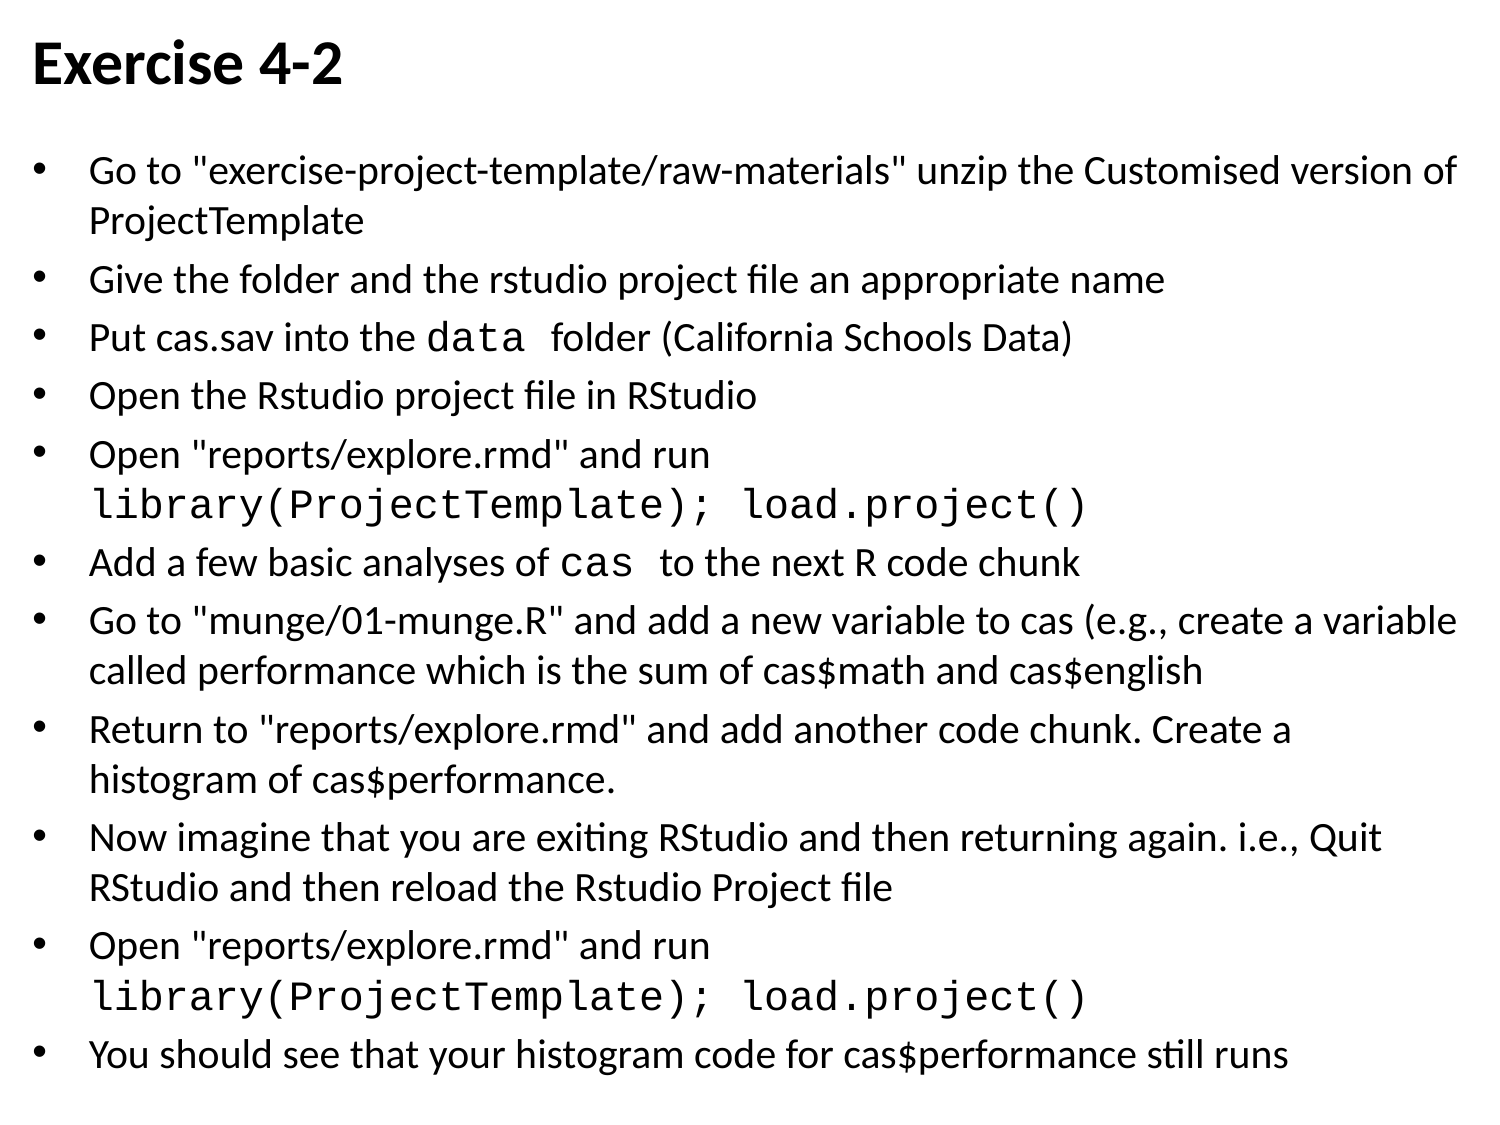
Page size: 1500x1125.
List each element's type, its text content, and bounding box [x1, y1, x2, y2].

list Go to "exercise-project-template/raw-materials" unzip the Customised version of ProjectTemplate Give the folder and the rstudio project file an appropriate name Put cas.sav into the data folder (California Schools Data) Open the Rstudio project file in RStudio Open "reports/explore.rmd" and run library(ProjectTemplate); load.project() Add a few basic analyses of cas to the next R code chunk Go to "munge/01-munge.R" and add a new variable to cas (e.g., create a variable called performance which is the sum of cas$math and cas$english Return to "reports/explore.rmd" and add another code chunk. Create a histogram of cas$performance. Now imagine that you are exiting RStudio and then returning again. i.e., Quit RStudio and then reload the Rstudio Project file Open "reports/explore.rmd" and run library(ProjectTemplate); load.project() You should see that your histogram code for cas$performance still runs [17, 135, 1481, 1103]
title Exercise 4-2 [17, 12, 1481, 105]
